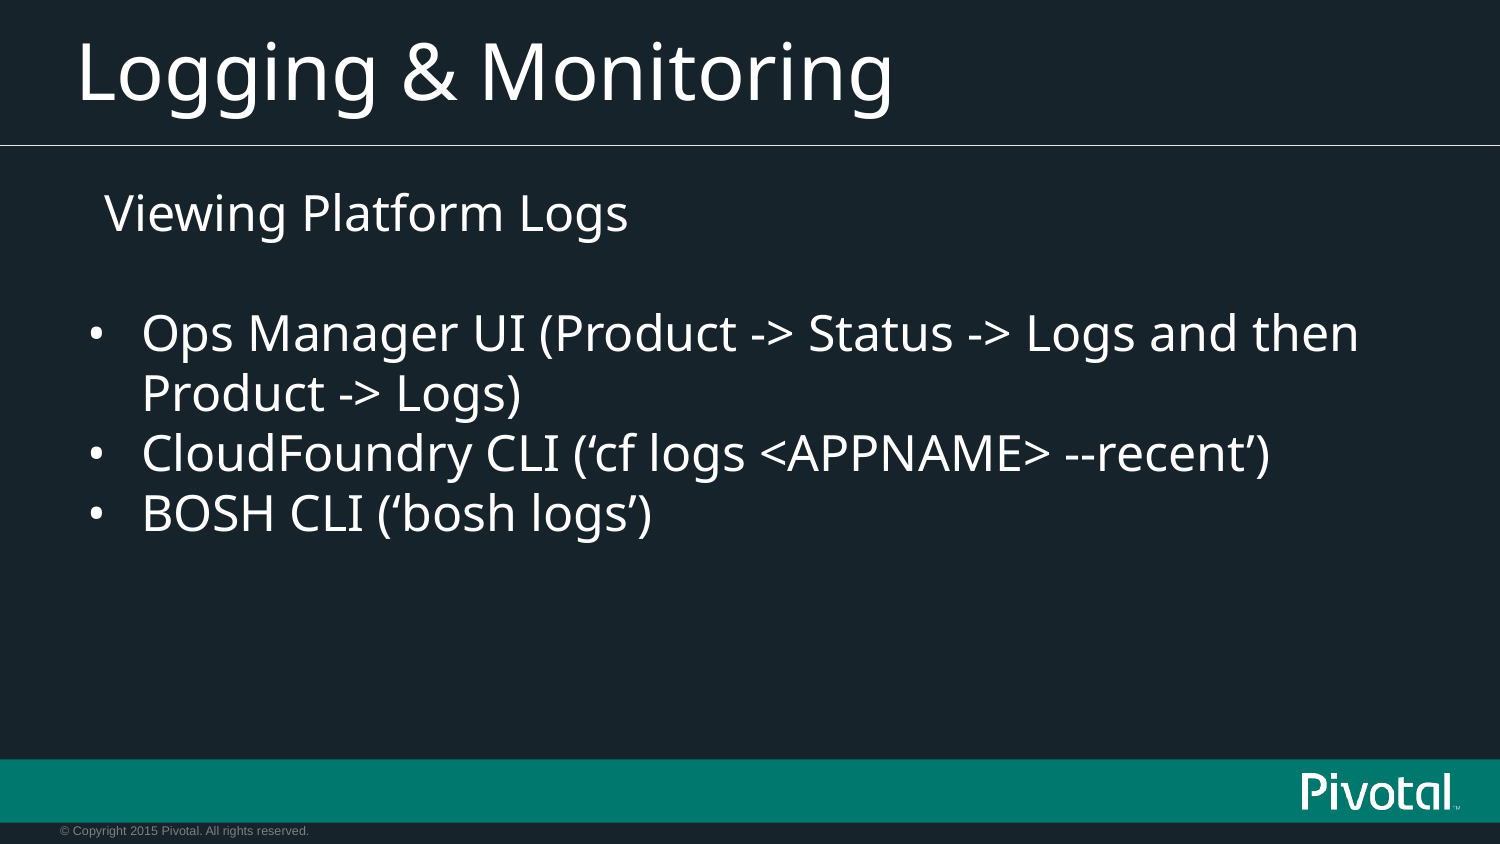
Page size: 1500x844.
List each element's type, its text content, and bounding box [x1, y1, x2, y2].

title Logging & Monitoring [74, 3, 1426, 135]
list Viewing Platform Logs Ops Manager UI (Product -> Status -> Logs and then Product -> Logs) CloudFoundry CLI (‘cf logs <APPNAME> --recent’) BOSH CLI (‘bosh logs’) [74, 181, 1426, 688]
picture [1302, 773, 1460, 810]
